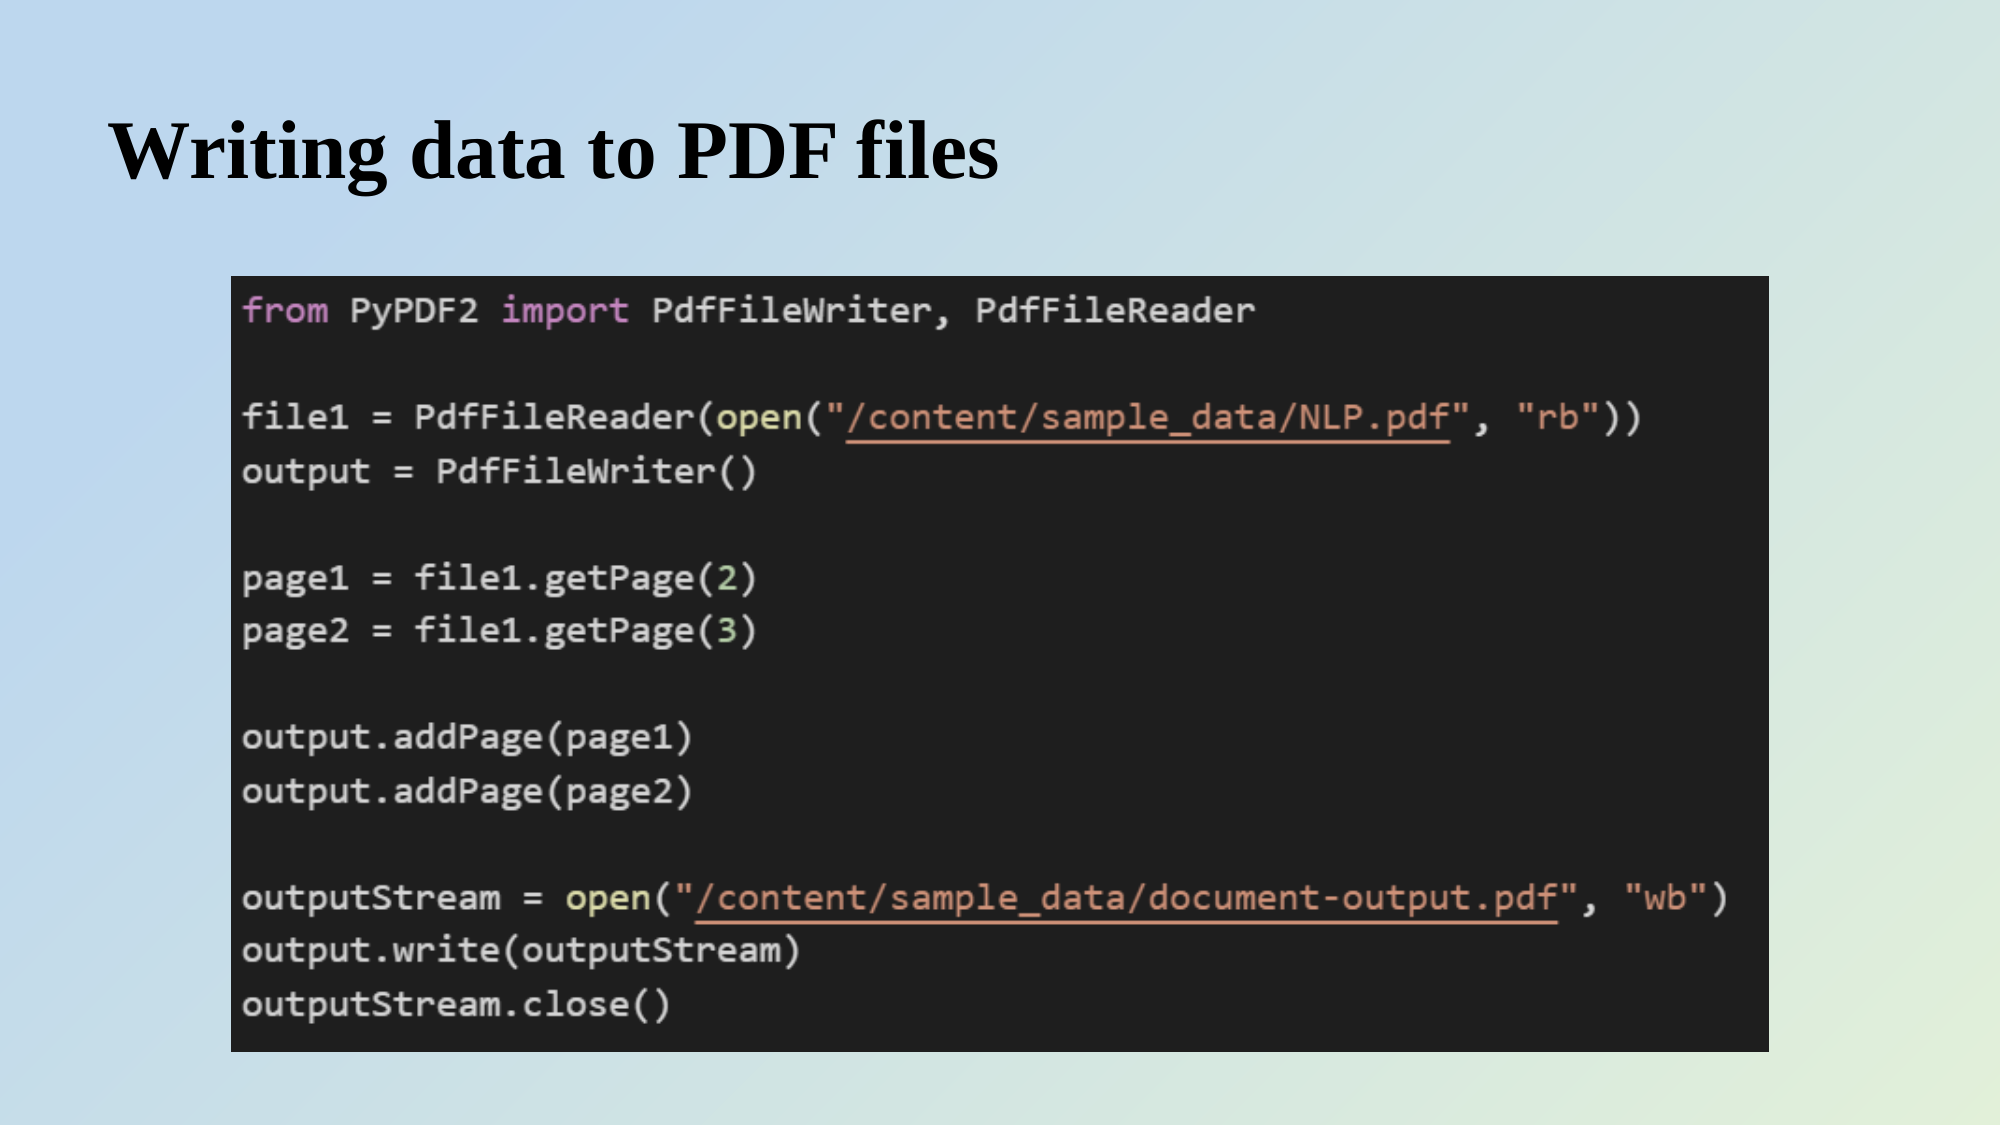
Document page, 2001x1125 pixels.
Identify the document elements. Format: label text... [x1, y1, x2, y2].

title Writing data to PDF files [92, 42, 1818, 261]
picture [231, 276, 1769, 1052]
